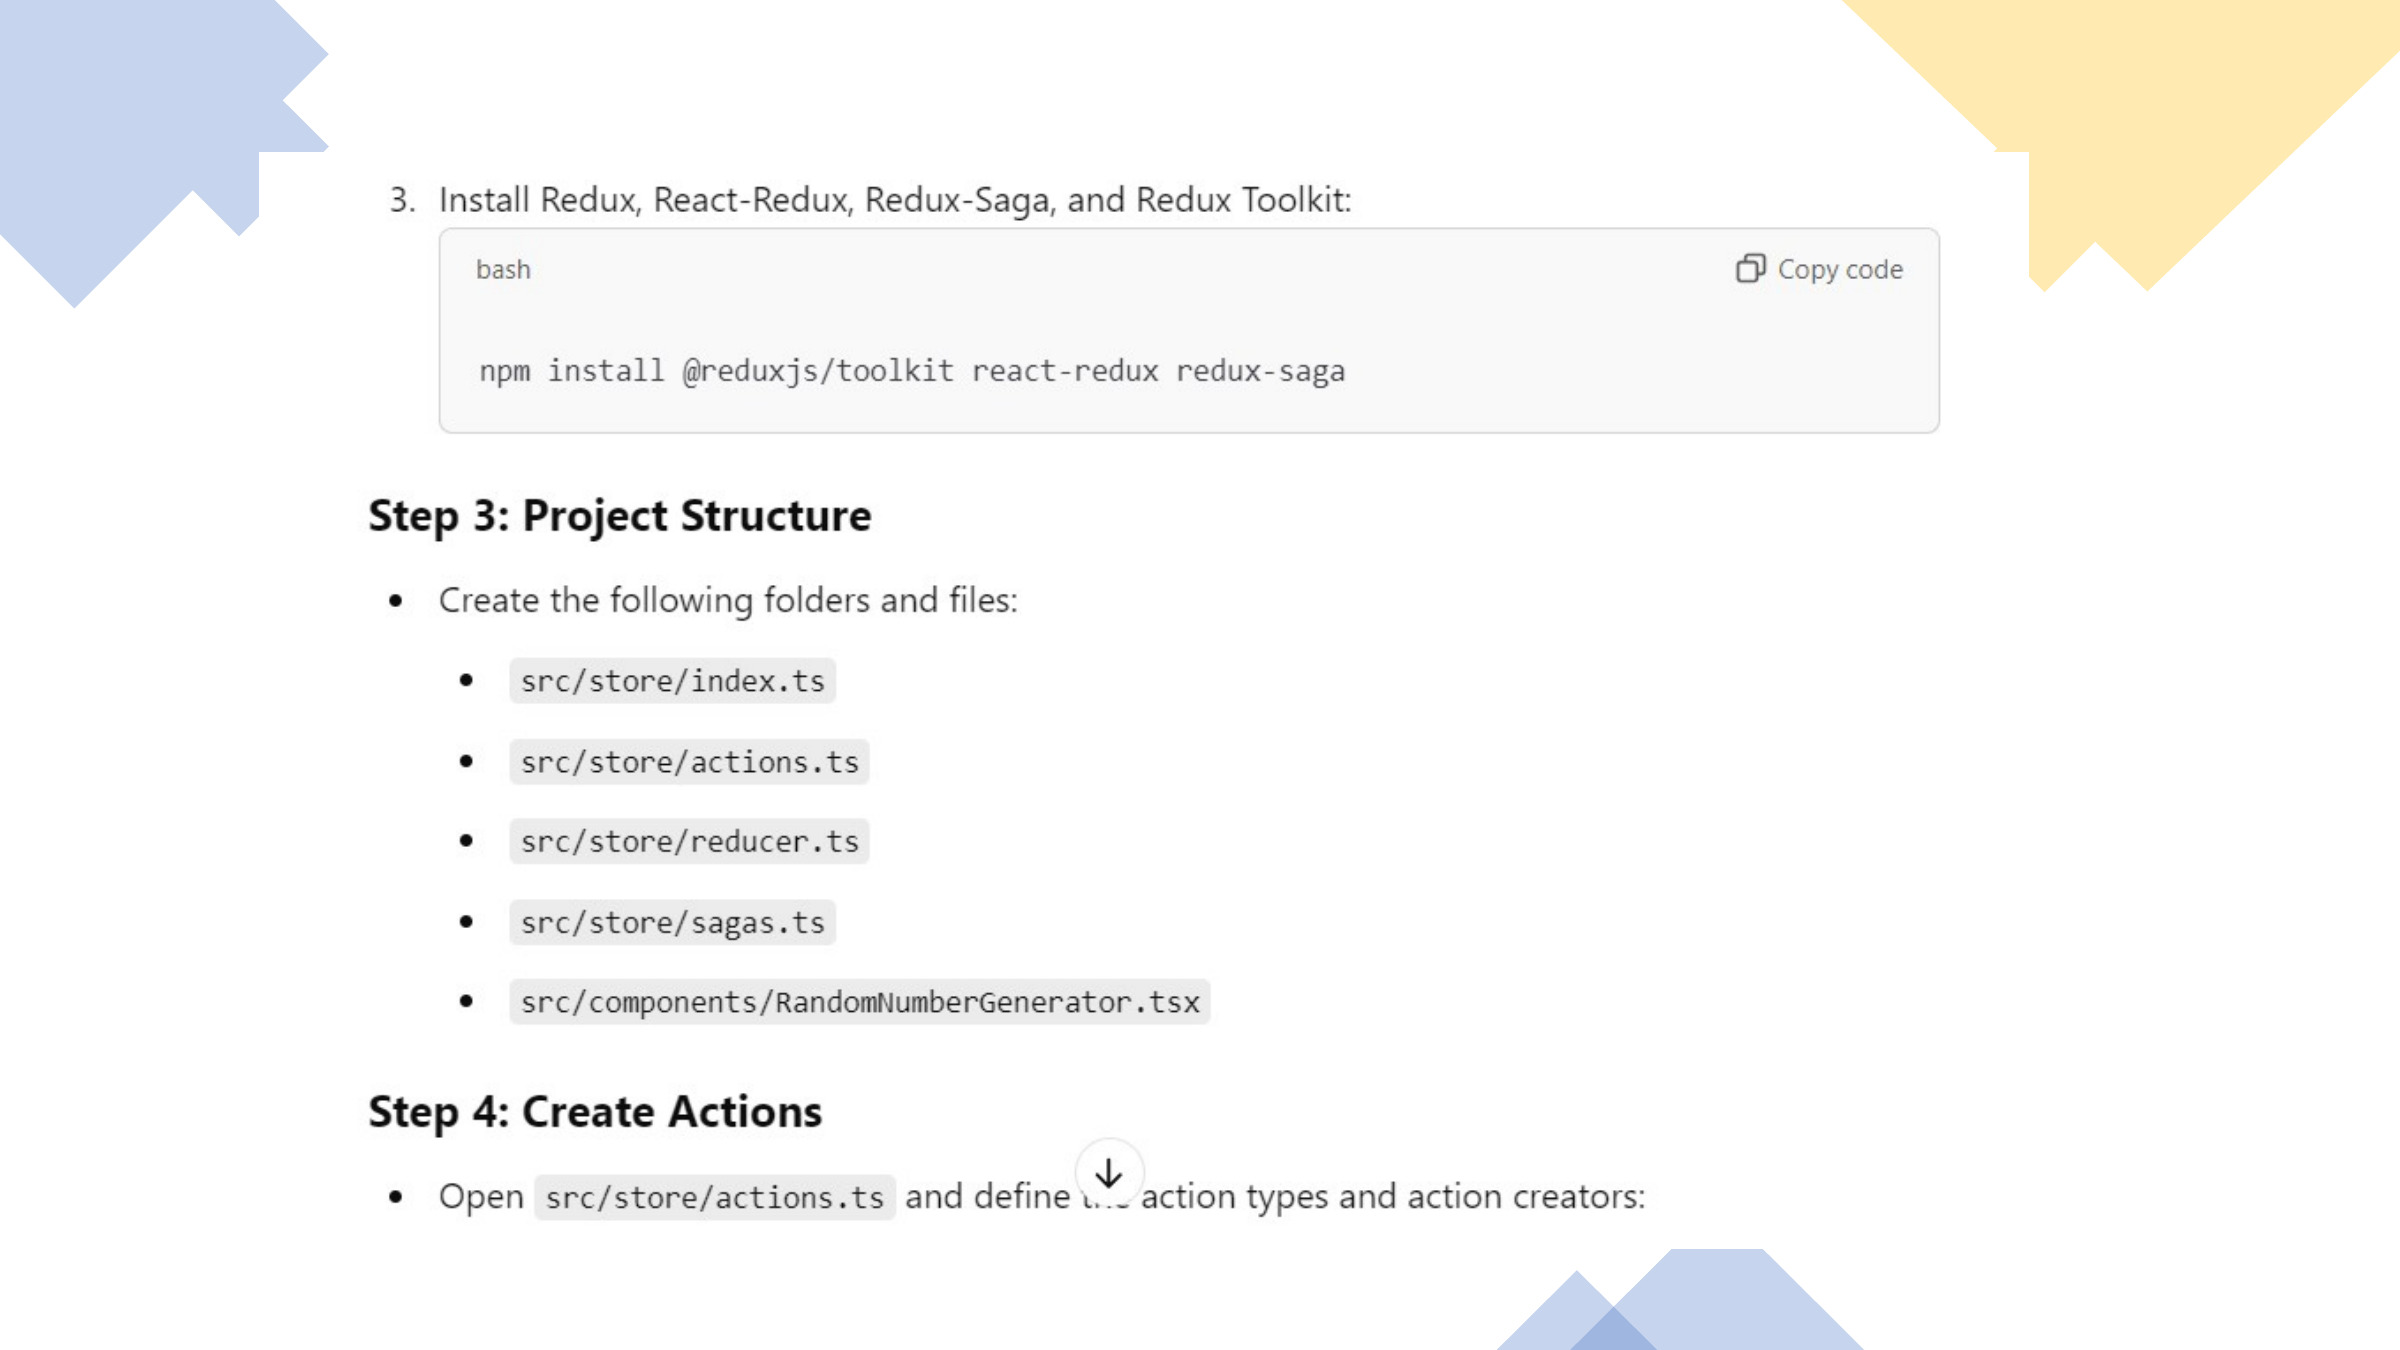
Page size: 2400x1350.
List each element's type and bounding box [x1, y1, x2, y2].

text_box [258, 152, 2029, 1350]
